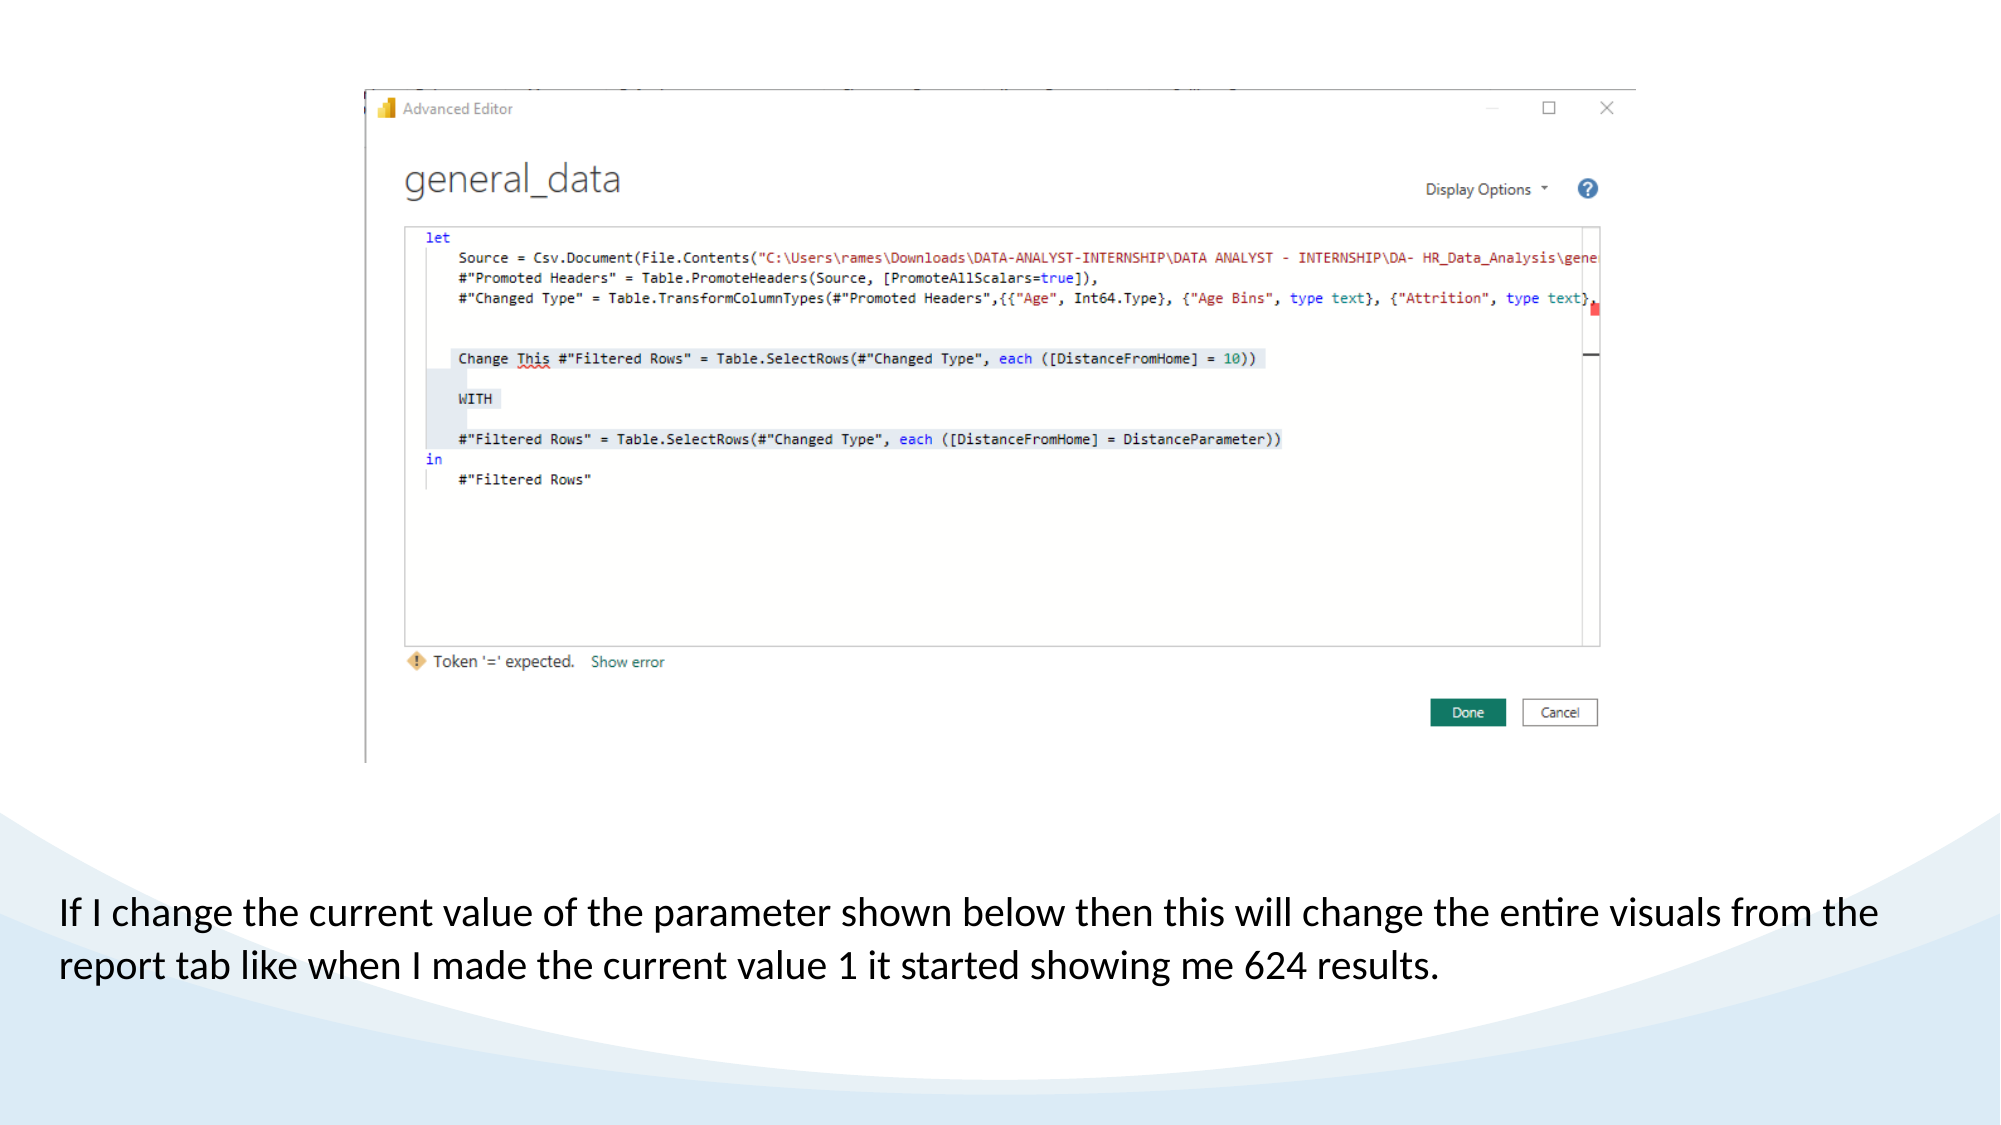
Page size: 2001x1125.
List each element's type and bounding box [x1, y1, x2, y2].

text_box [0, 812, 2000, 1125]
picture [364, 89, 1636, 763]
